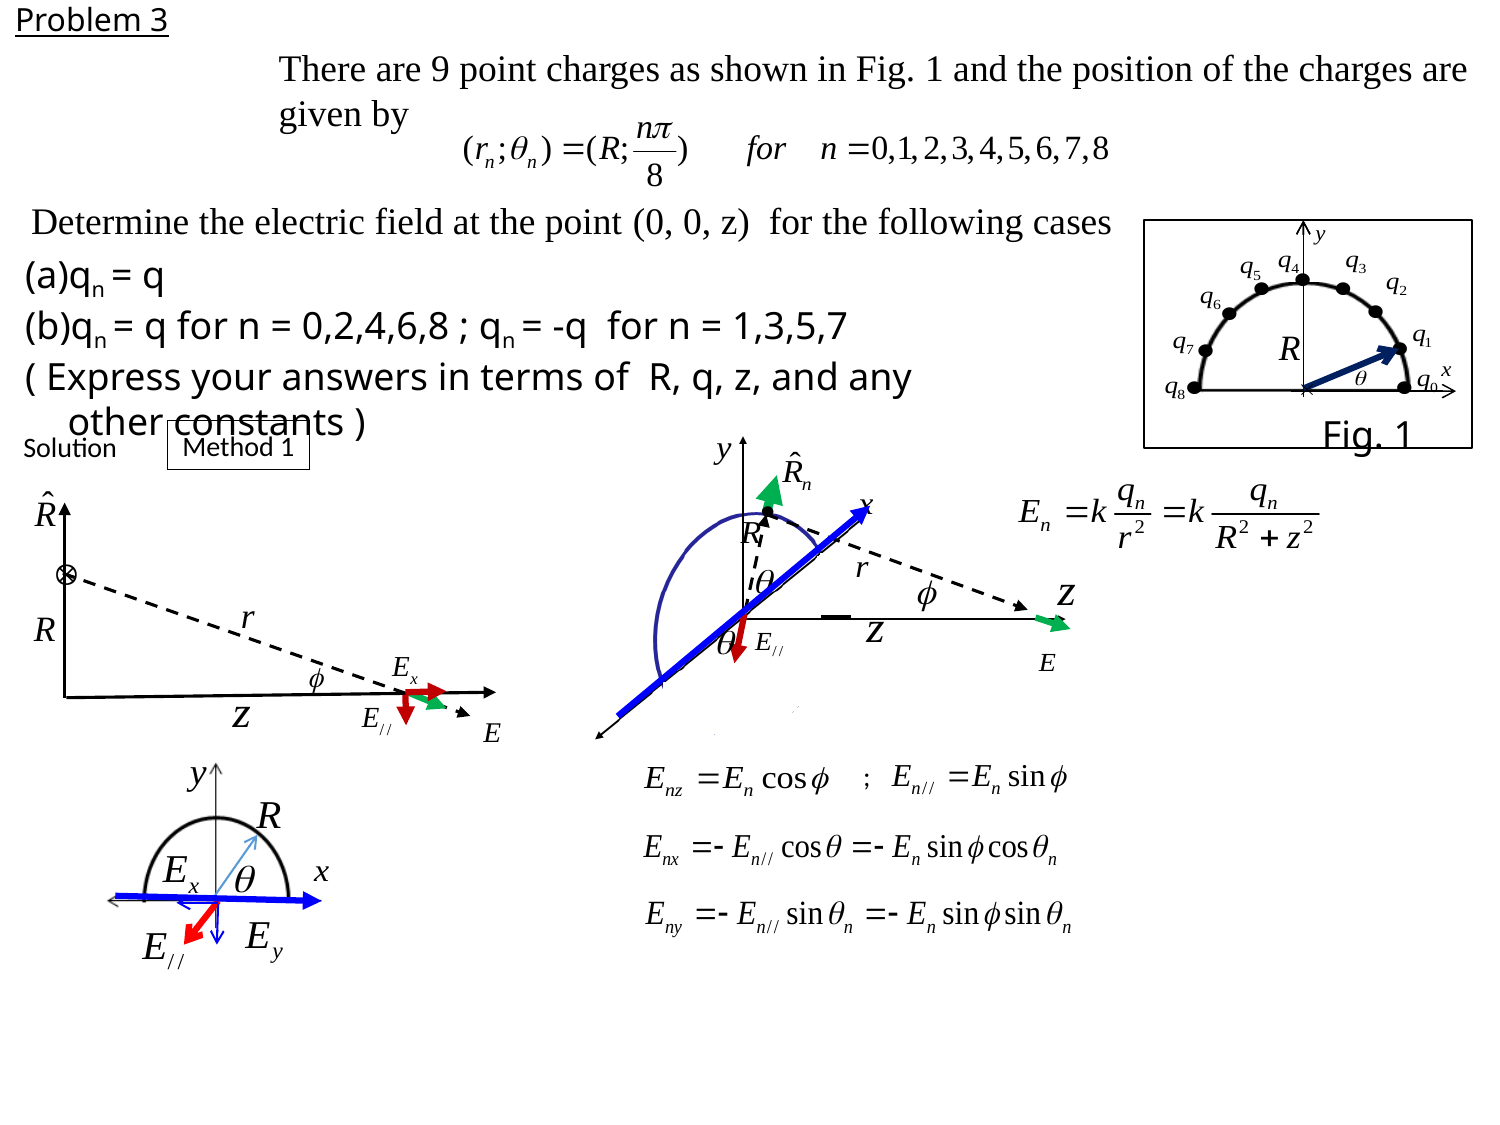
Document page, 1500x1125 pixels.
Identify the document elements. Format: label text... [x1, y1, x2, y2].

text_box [457, 106, 1115, 194]
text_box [223, 698, 263, 735]
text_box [885, 754, 1074, 803]
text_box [637, 756, 836, 805]
text_box There are 9 point charges as shown in Fig. 1 and the position of the charges are given by [264, 36, 1500, 141]
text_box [17, 452, 508, 748]
text_box Problem 3 [0, 0, 208, 64]
text_box qn = q qn = q for n = 0,2,4,6,8 ; qn = -q for n = 1,3,5,7 ( Express your answers in terms of R, q, z, and any other constants ) [10, 243, 976, 451]
text_box Solution [8, 422, 133, 471]
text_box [1144, 220, 1472, 465]
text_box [1012, 469, 1328, 556]
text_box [639, 890, 1077, 945]
text_box ; [848, 751, 886, 800]
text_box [587, 435, 1088, 749]
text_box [1272, 327, 1309, 367]
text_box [637, 823, 1064, 874]
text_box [103, 756, 343, 979]
text_box Determine the electric field at the point (0, 0, z) for the following cases [16, 189, 1143, 250]
